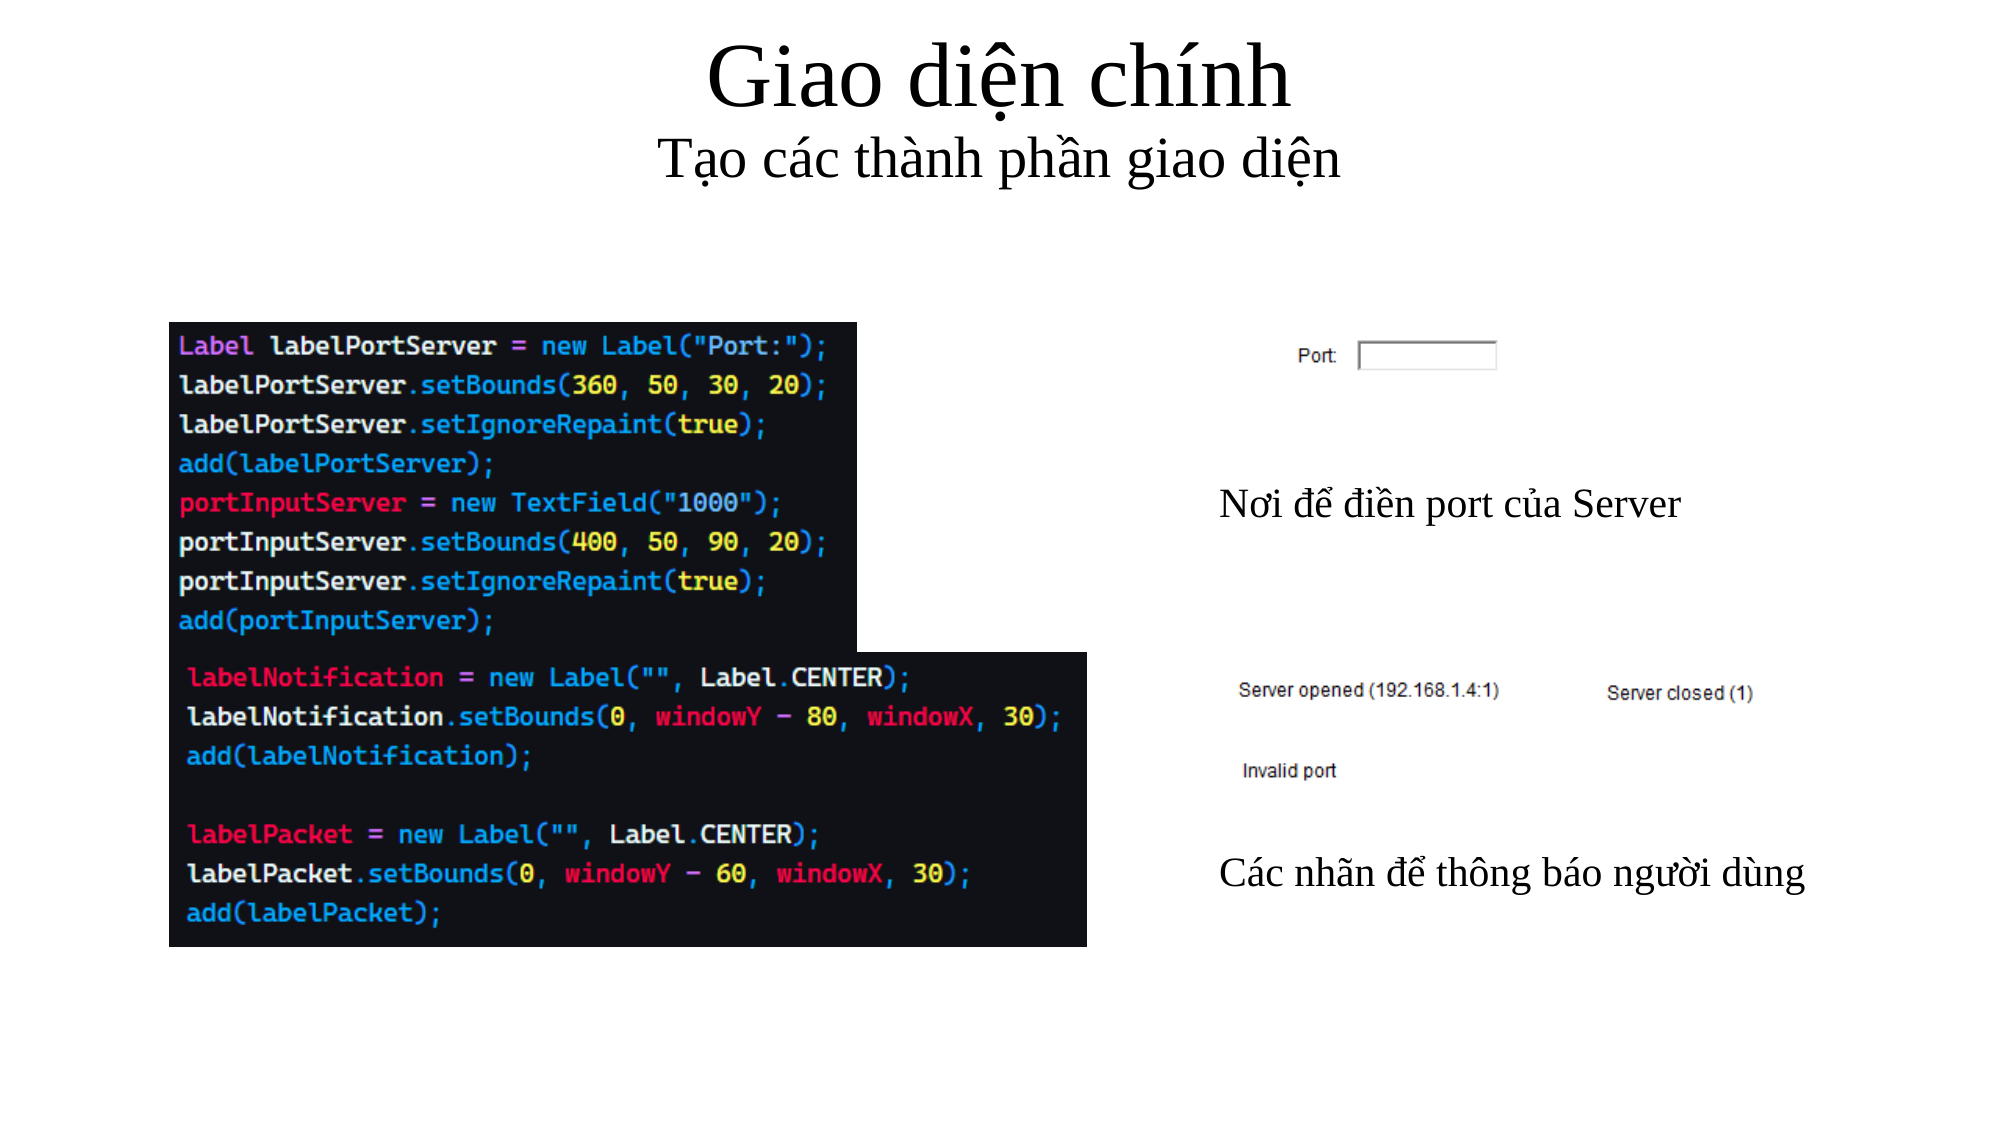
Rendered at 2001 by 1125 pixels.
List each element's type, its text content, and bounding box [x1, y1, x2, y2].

text_box Các nhãn để thông báo người dùng [1204, 799, 1831, 947]
picture [1281, 321, 1535, 383]
picture [169, 652, 1087, 947]
picture [1184, 656, 1524, 810]
text_box Nơi để điền port của Server [1204, 397, 1811, 612]
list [169, 322, 857, 652]
picture [1589, 652, 1778, 713]
title Giao diện chính Tạo các thành phần giao diện [137, 0, 1863, 218]
